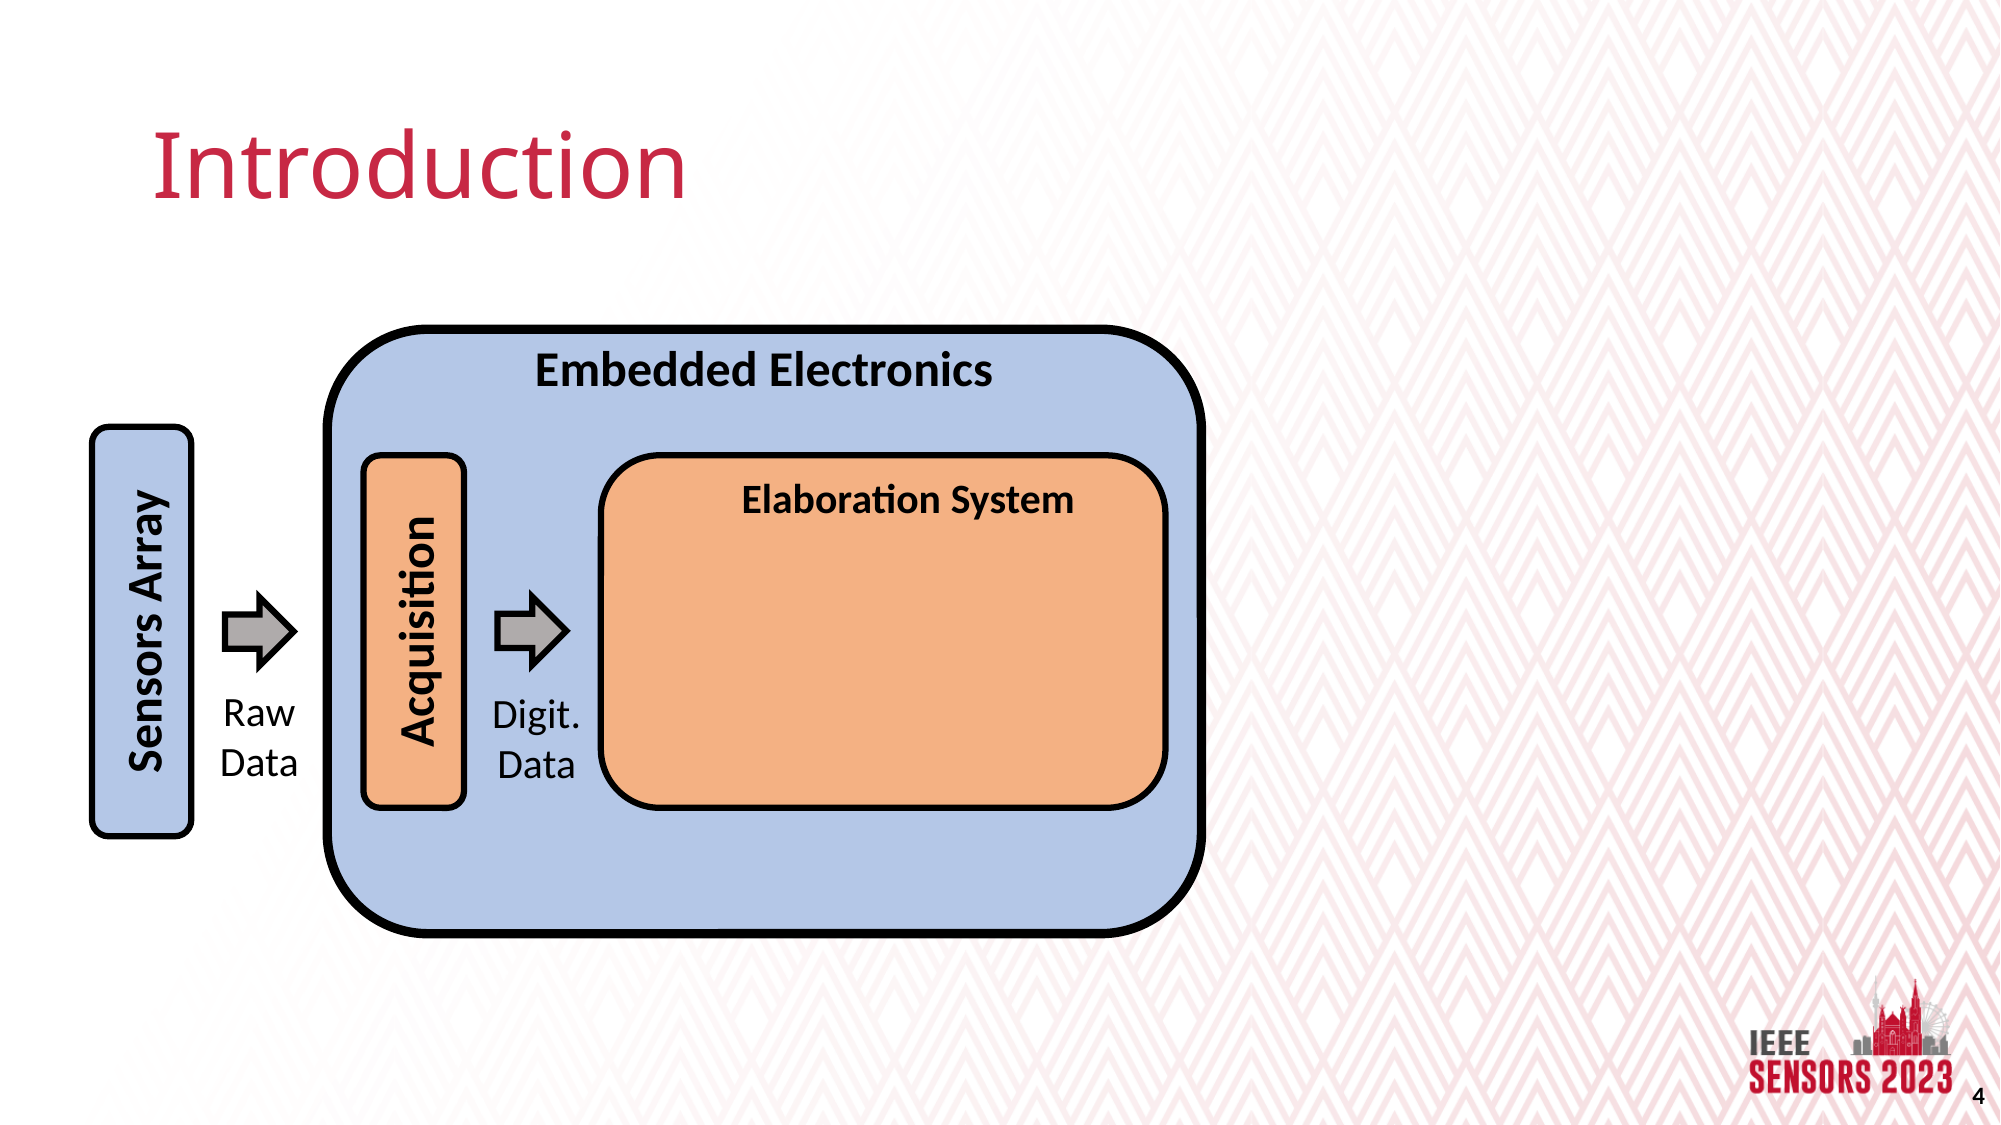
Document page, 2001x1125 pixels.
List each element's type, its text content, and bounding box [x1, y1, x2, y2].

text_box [600, 455, 1166, 808]
text_box [223, 594, 296, 669]
picture [0, 0, 2000, 1125]
title Introduction [137, 59, 1863, 278]
text_box Raw Data [183, 677, 327, 792]
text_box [327, 329, 1202, 934]
text_box Sensors Array [90, 425, 193, 838]
slide_number 4 [1550, 1065, 2000, 1125]
